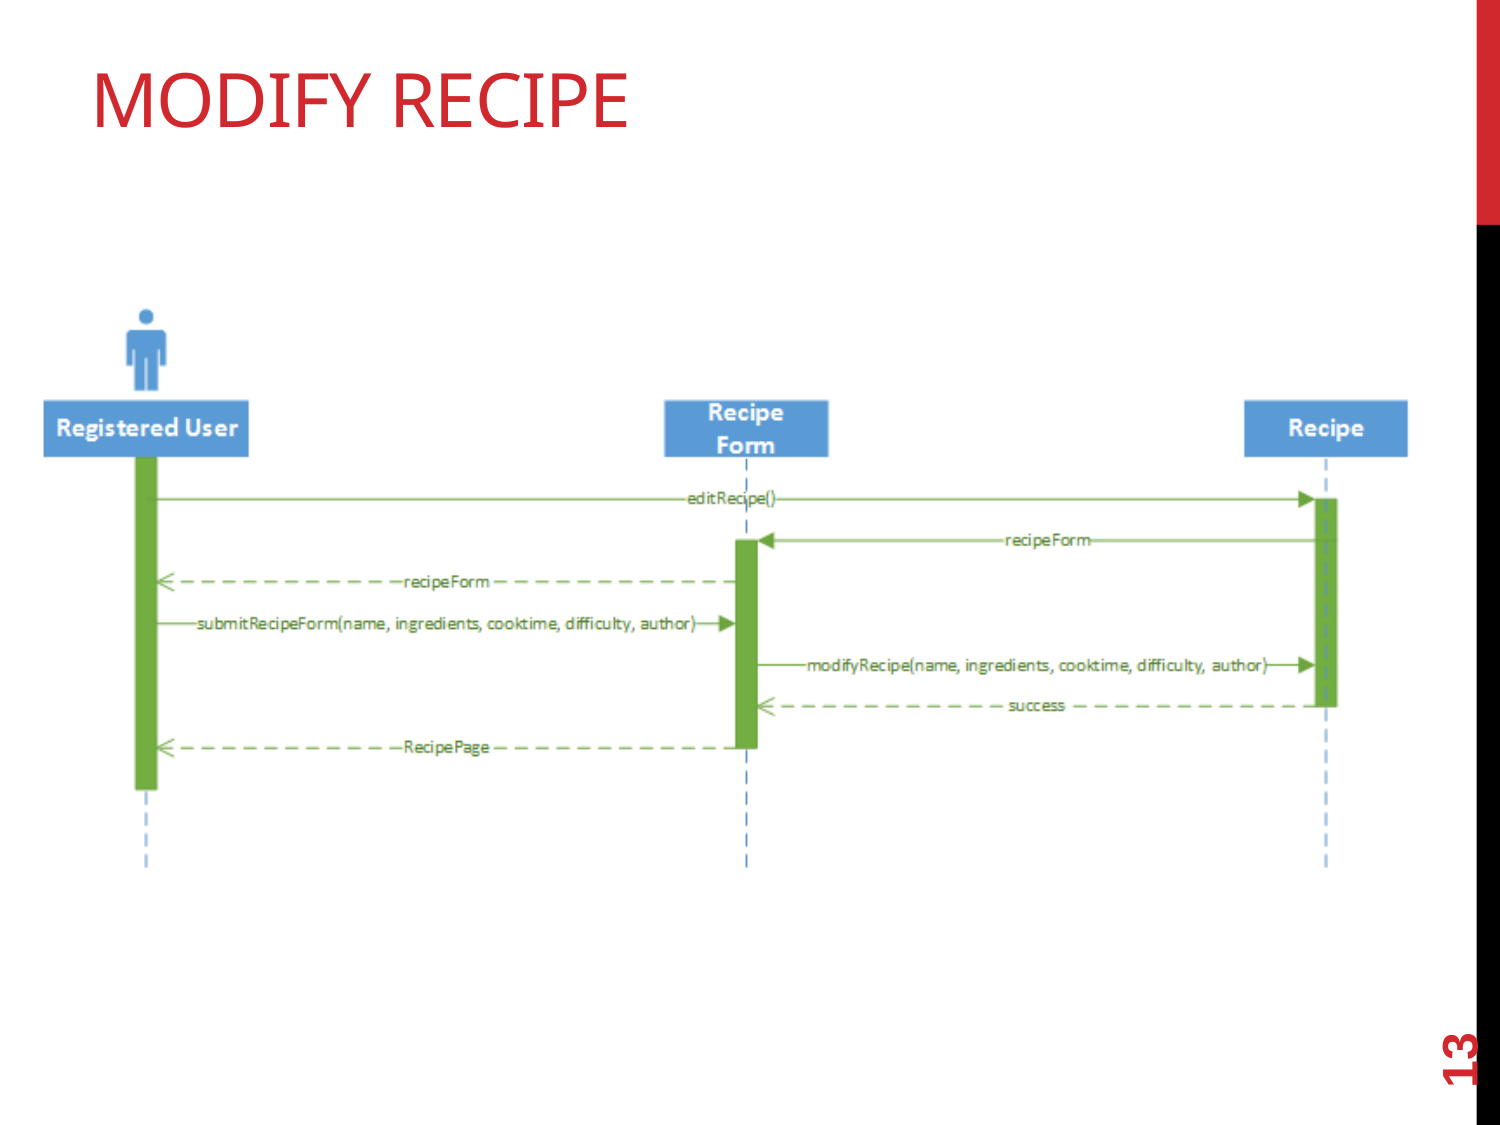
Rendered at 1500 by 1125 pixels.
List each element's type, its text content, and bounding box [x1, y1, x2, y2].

title Modify Recipe [75, 25, 1025, 150]
slide_number 13 [1427, 887, 1488, 1104]
picture [36, 306, 1416, 876]
